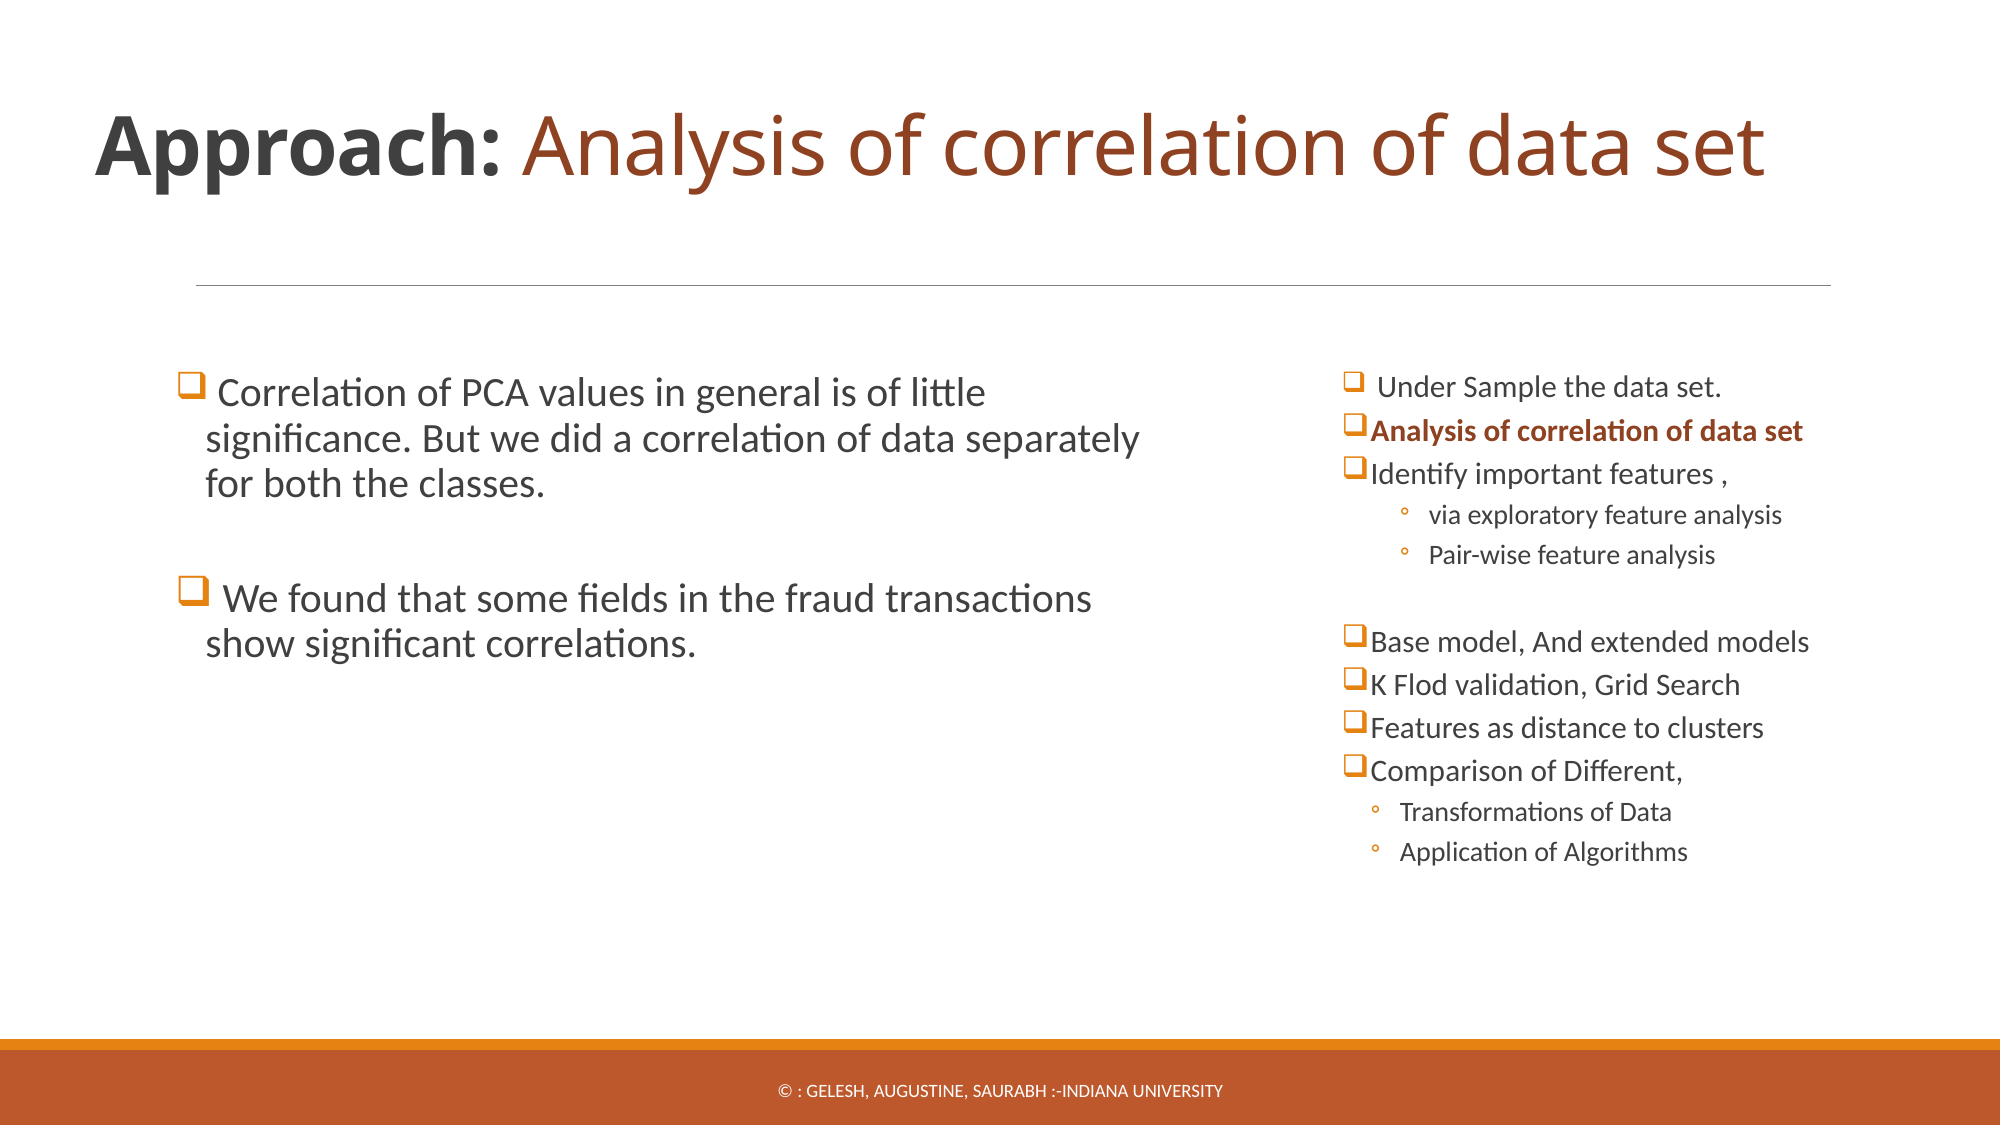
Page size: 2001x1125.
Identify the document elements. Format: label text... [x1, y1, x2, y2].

title Approach: Analysis of correlation of data set [80, 47, 1830, 200]
footer © : Gelesh, Augustine, SAUrabh :-Indiana UNIVERSITY [604, 1059, 1396, 1120]
text_box Correlation of PCA values in general is of little significance. But we did a correlation of data separately for both the classes. We found that some fields in the fraud transactions show significant correlations. [142, 363, 1169, 887]
list Under Sample the data set. Analysis of correlation of data set Identify important features , via exploratory feature analysis Pair-wise feature analysis Base model, And extended models K Flod validation, Grid Search Features as distance to clusters Comparison of Different, Transformations of Data Application of Algorithms [1309, 363, 1814, 887]
